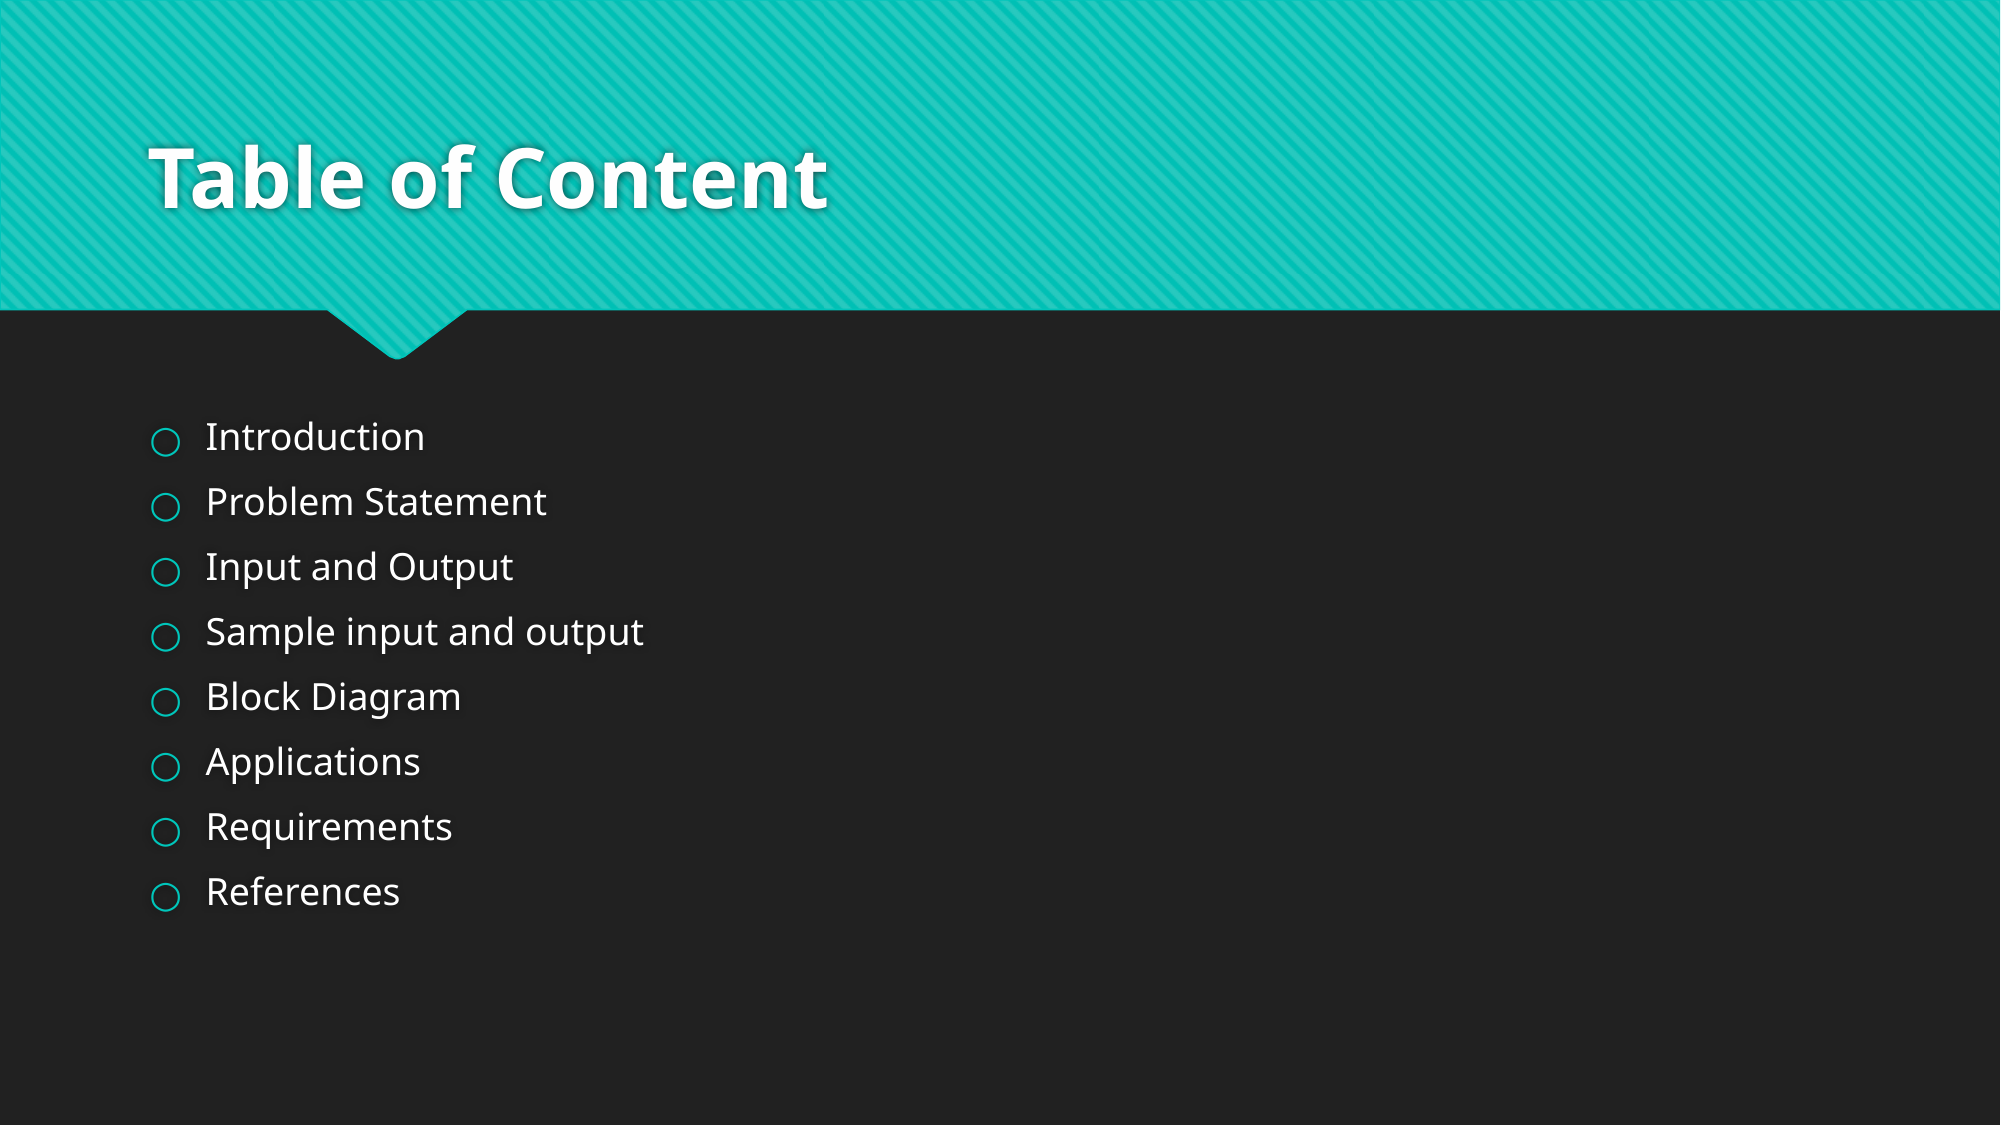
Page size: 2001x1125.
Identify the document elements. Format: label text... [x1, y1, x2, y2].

title Table of Content [132, 73, 1868, 233]
list Introduction Problem Statement Input and Output Sample input and output Block Diagram Applications Requirements References [134, 364, 1866, 962]
picture [1, 1, 1999, 357]
